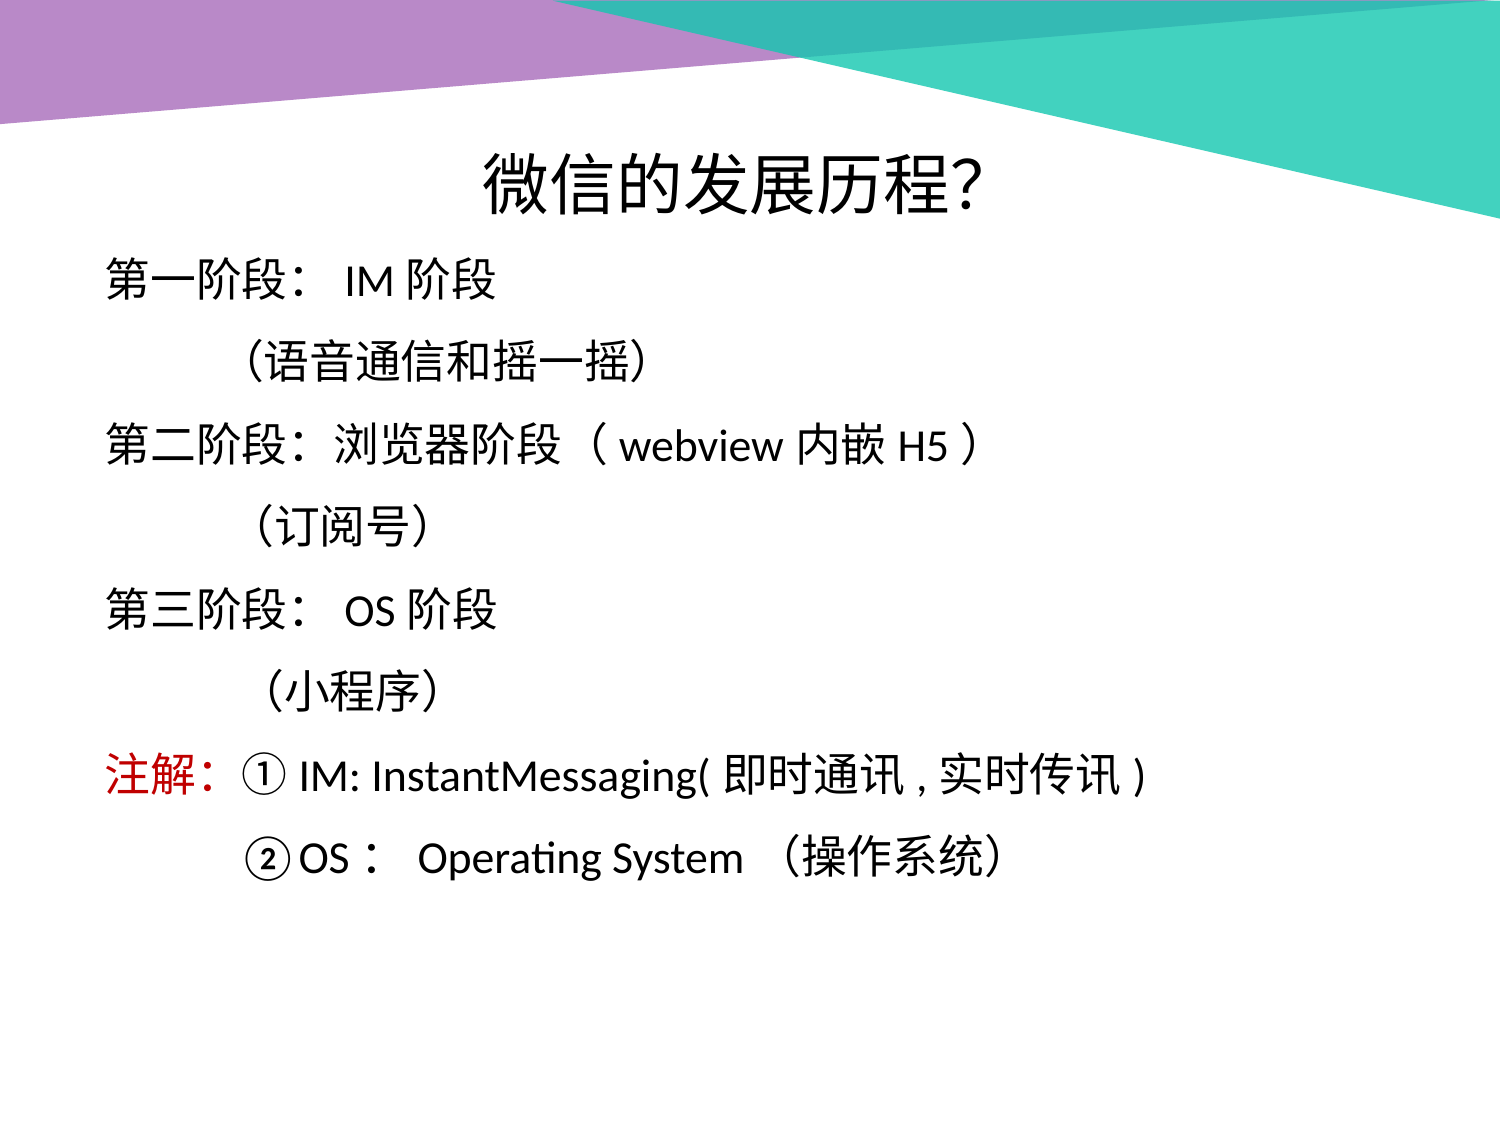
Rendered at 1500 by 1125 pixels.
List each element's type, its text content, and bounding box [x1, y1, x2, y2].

text_box 微信的发展历程？ 第一阶段：IM阶段 （语音通信和摇一摇） 第二阶段：浏览器阶段（webview内嵌H5） （订阅号） 第三阶段：OS阶段 （小程序） 注解：①IM: InstantMessaging(即时通讯,实时传讯) ②OS：Operating System（操作系统） [89, 95, 1411, 1032]
